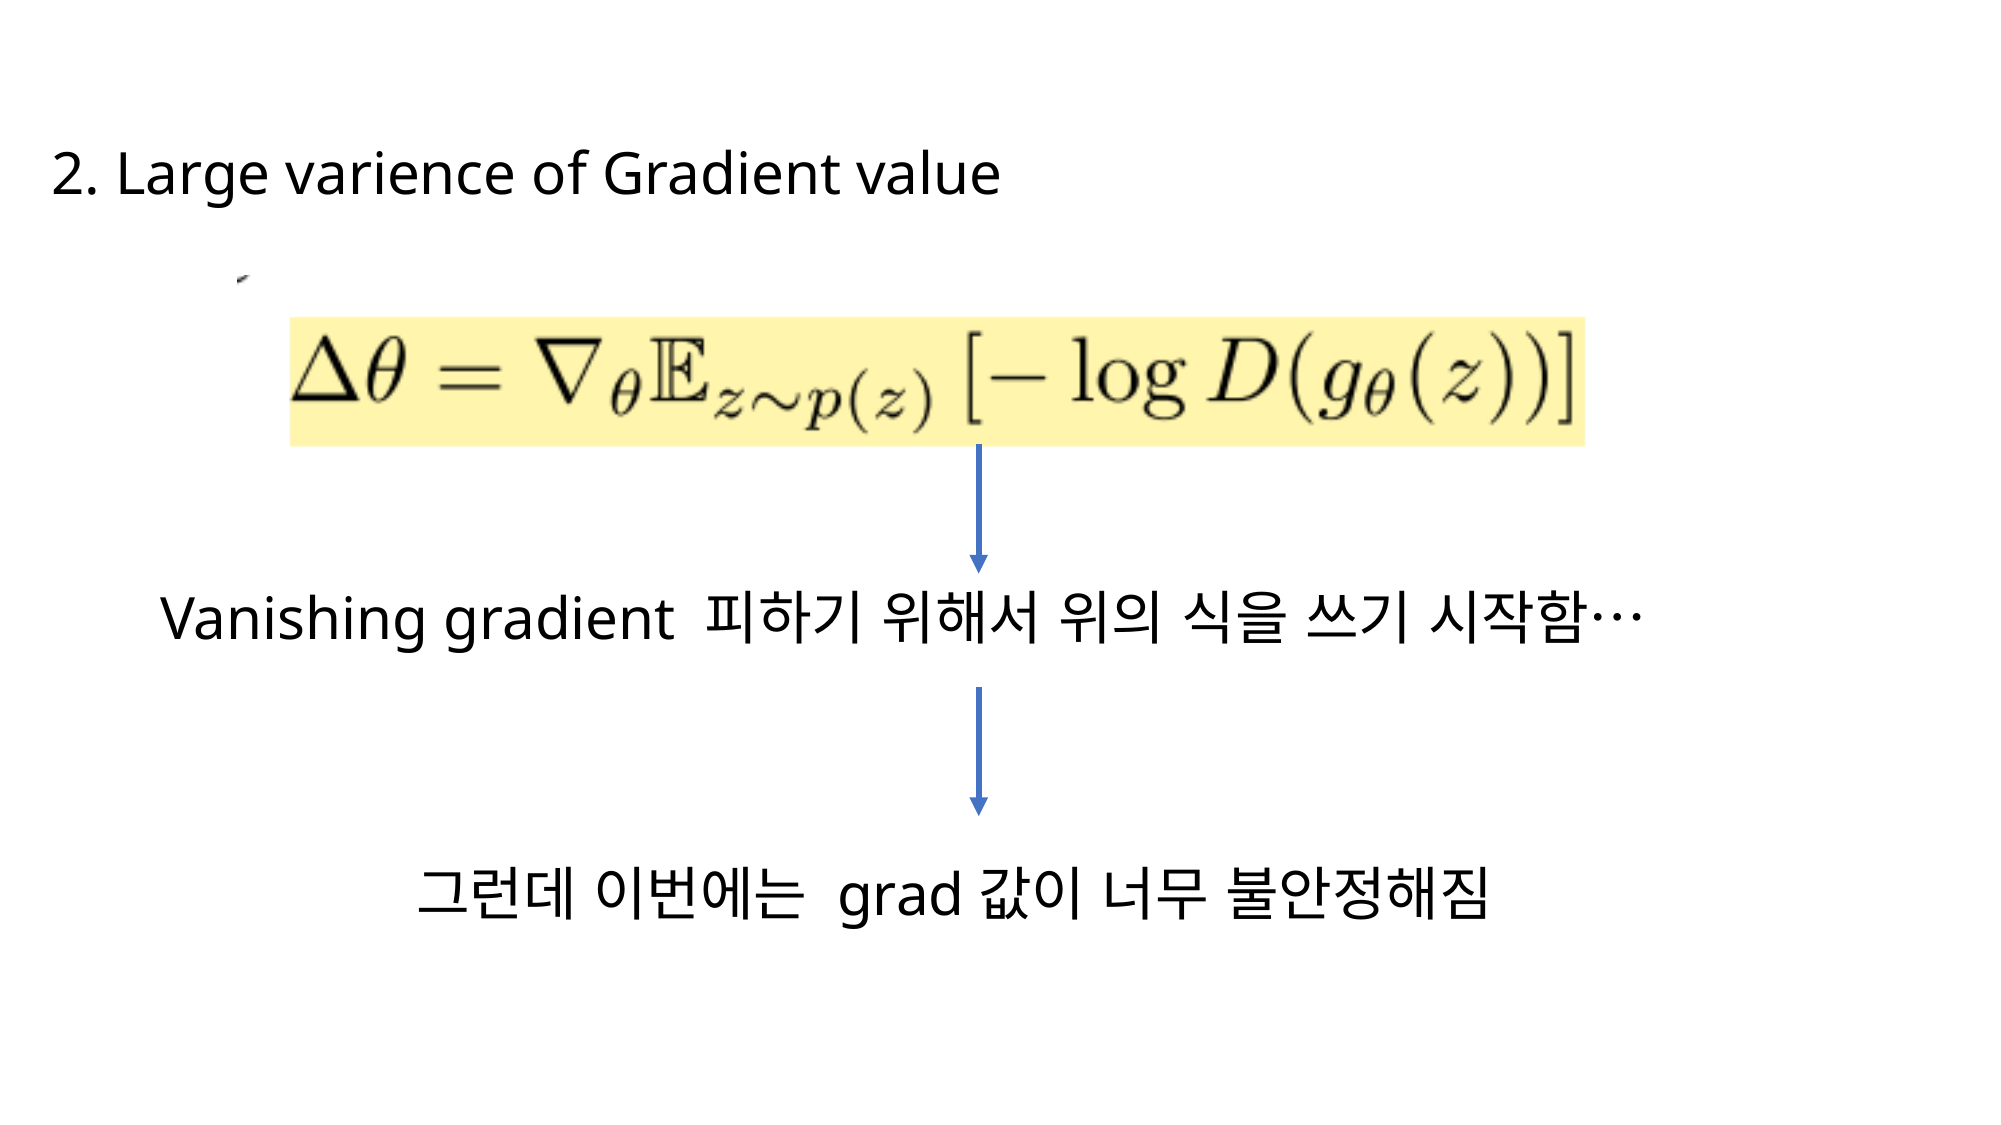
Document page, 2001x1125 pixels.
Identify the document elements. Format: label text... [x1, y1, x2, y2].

text_box Vanishing gradient 피하기 위해서 위의 식을 쓰기 시작함… [145, 573, 1764, 659]
picture [237, 275, 1672, 528]
text_box 그런데 이번에는 grad값이 너무 불안정해짐 [145, 849, 1764, 935]
text_box 2. Large varience of Gradient value [36, 128, 1088, 214]
